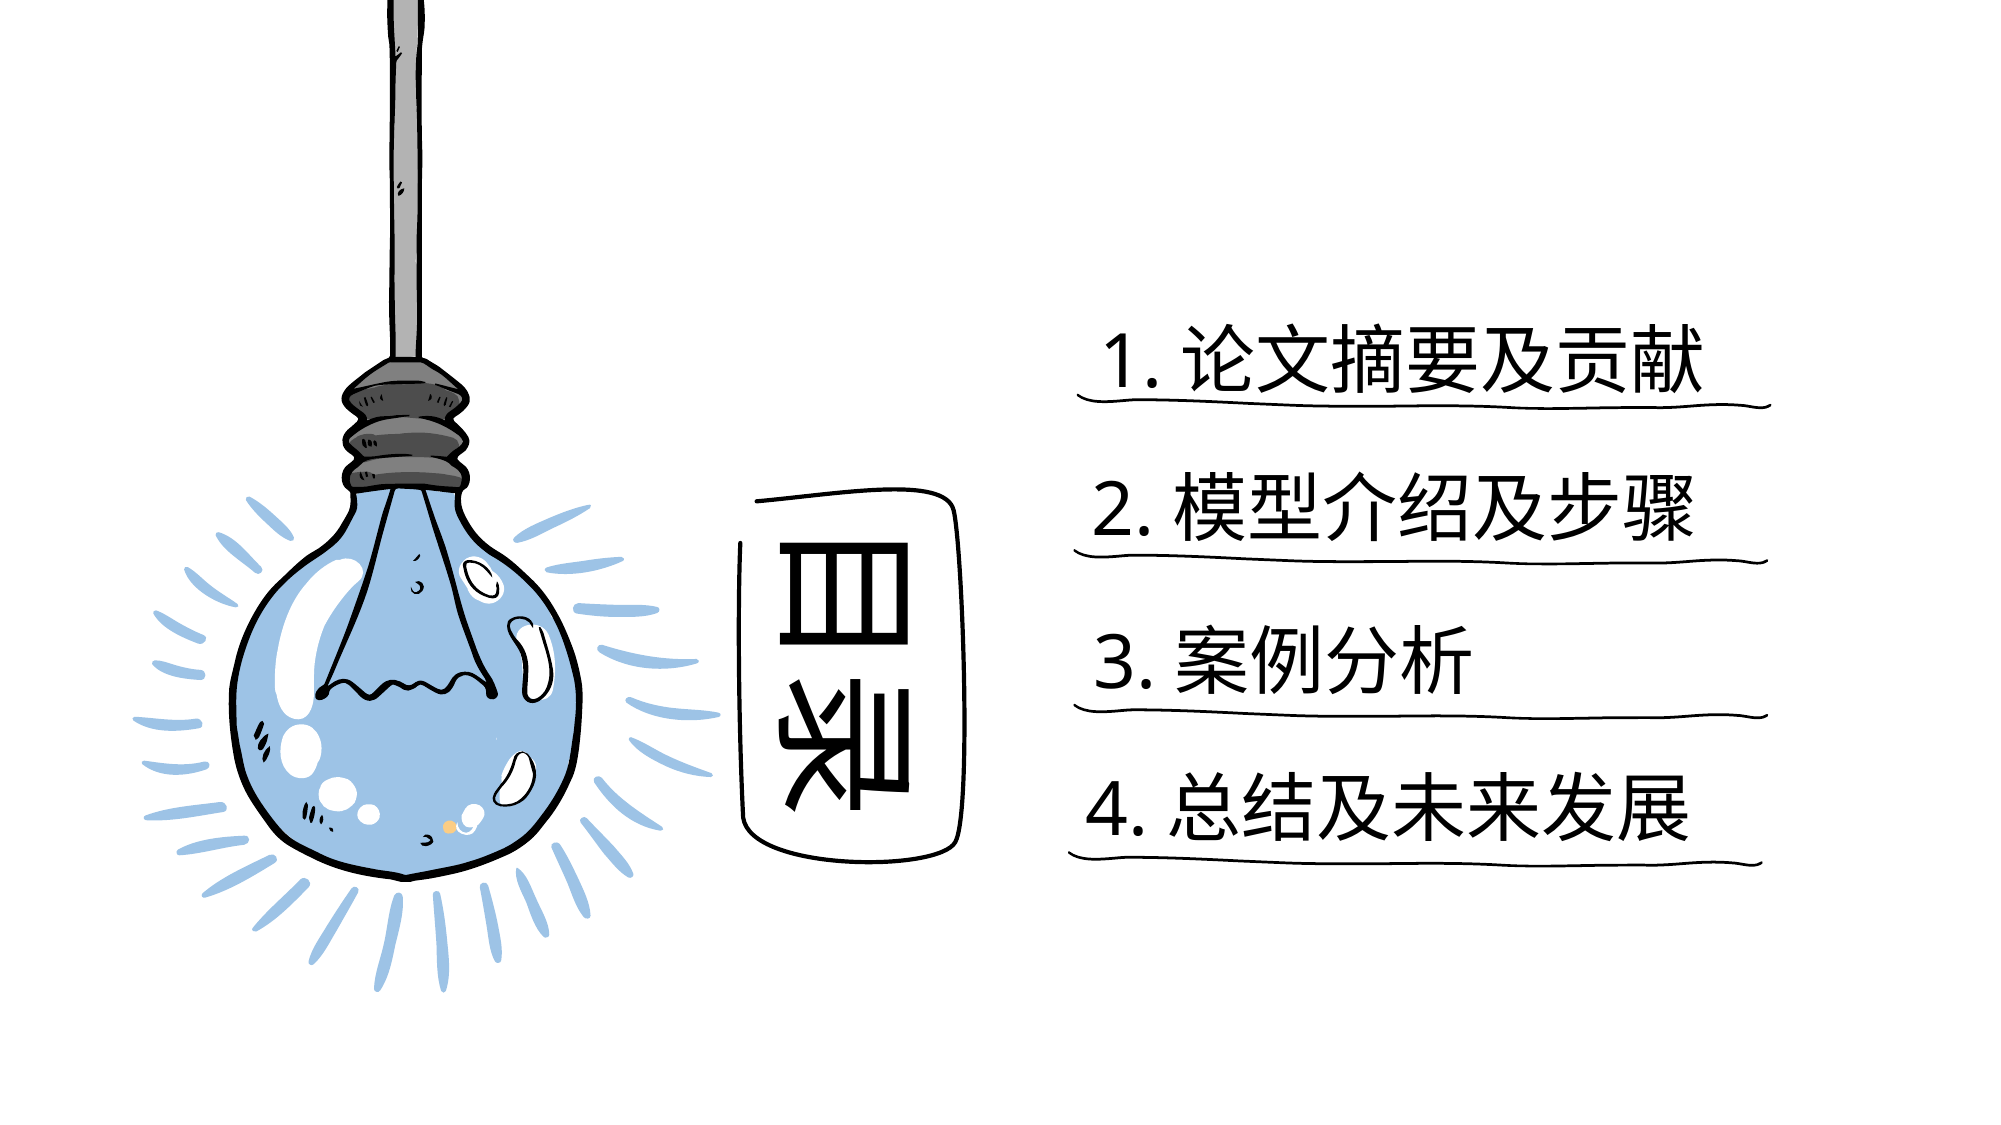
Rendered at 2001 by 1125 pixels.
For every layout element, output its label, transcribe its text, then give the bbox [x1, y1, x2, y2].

text_box 1.论文摘要及贡献 [1084, 401, 1758, 411]
text_box 4.总结及未来发展 [1071, 753, 1746, 859]
text_box [1073, 703, 1769, 720]
text_box 1.论文摘要及贡献 [1084, 305, 1758, 407]
text_box 2.模型介绍及步骤 [1076, 452, 1751, 558]
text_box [131, 0, 722, 994]
text_box [1068, 851, 1763, 868]
text_box 3.案例分析 [1079, 606, 1752, 711]
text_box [736, 489, 965, 863]
text_box [1076, 393, 1772, 410]
text_box [1073, 549, 1769, 566]
